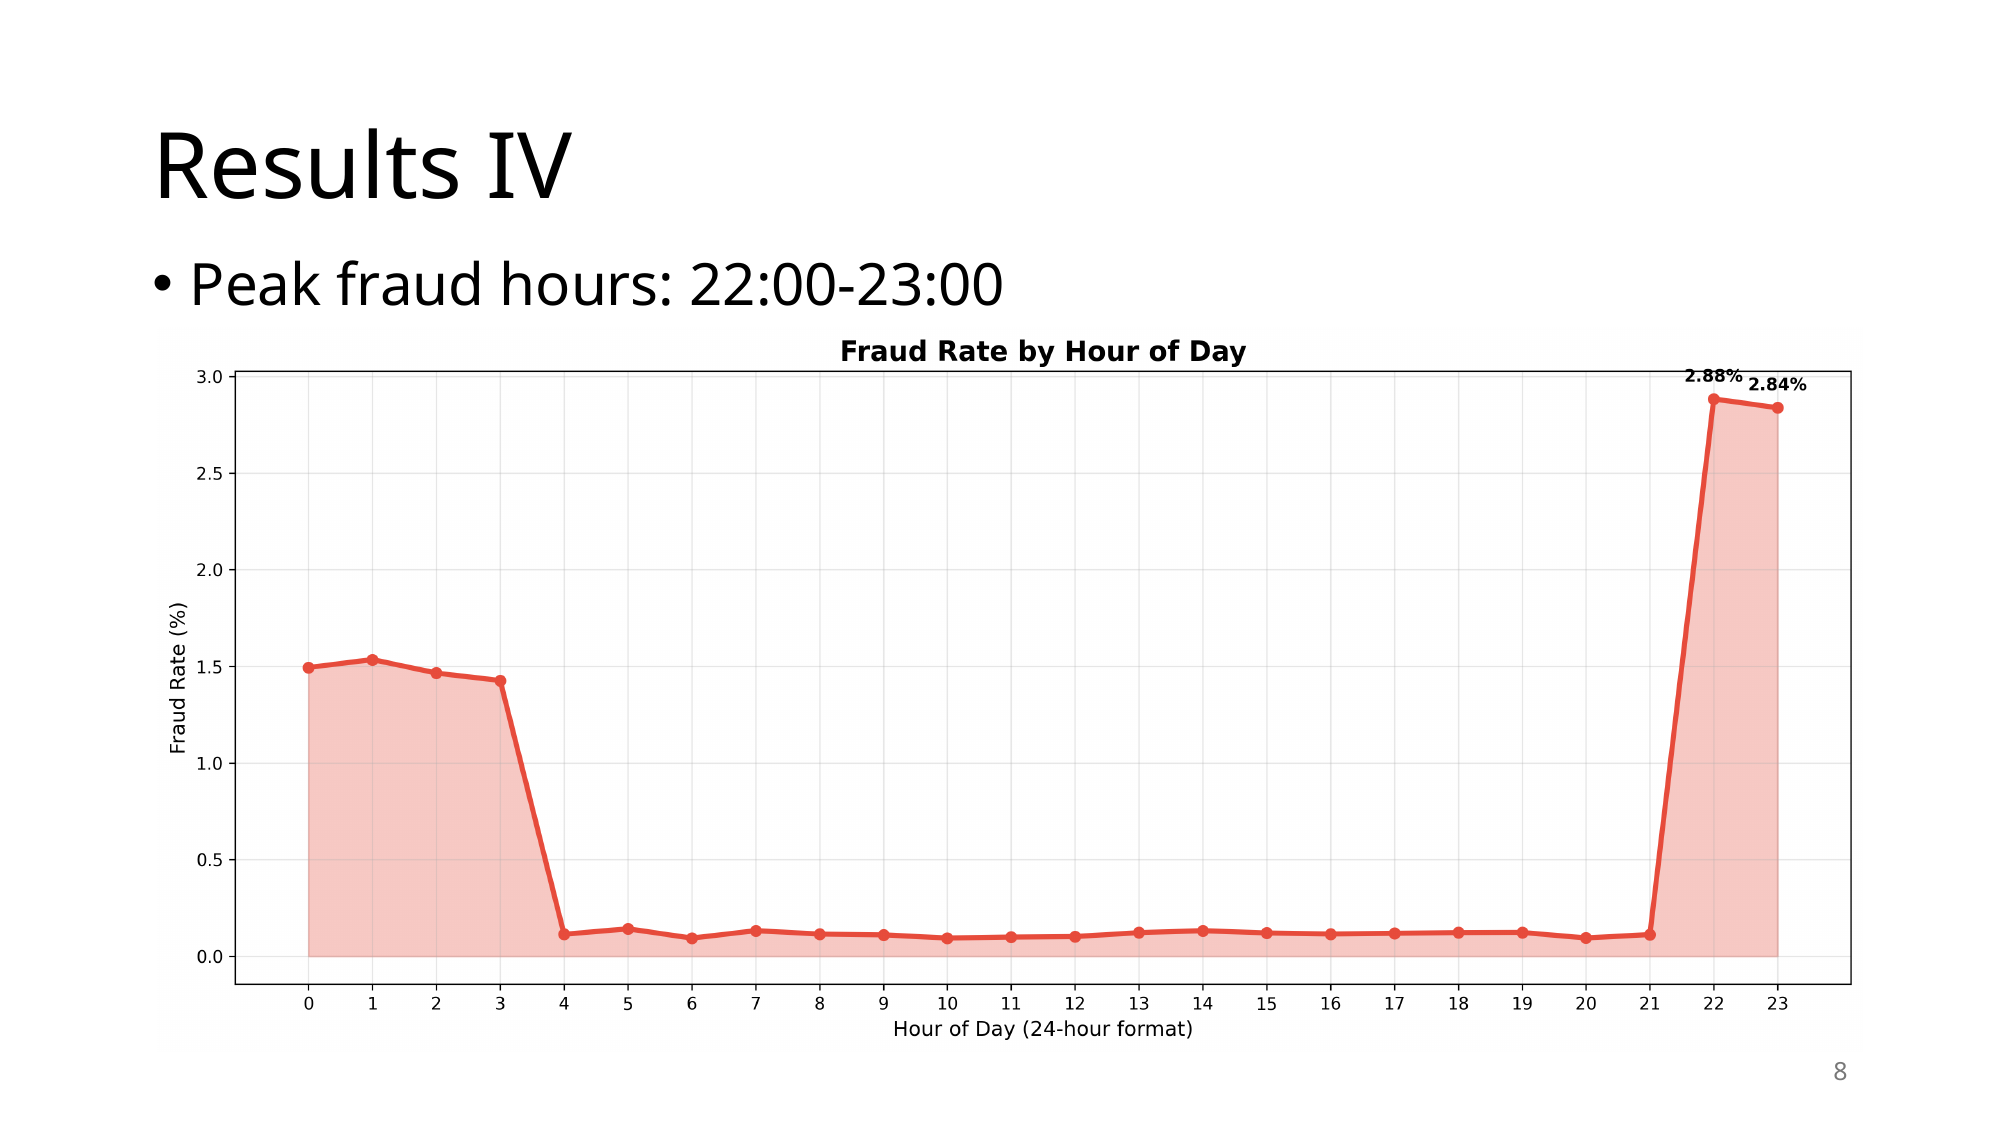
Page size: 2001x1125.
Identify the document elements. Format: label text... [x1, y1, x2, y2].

slide_number 8 [1412, 1052, 1863, 1103]
title Results IV [137, 59, 1863, 247]
list Peak fraud hours: 22:00-23:00 [137, 247, 1863, 1014]
picture [157, 326, 1863, 1052]
